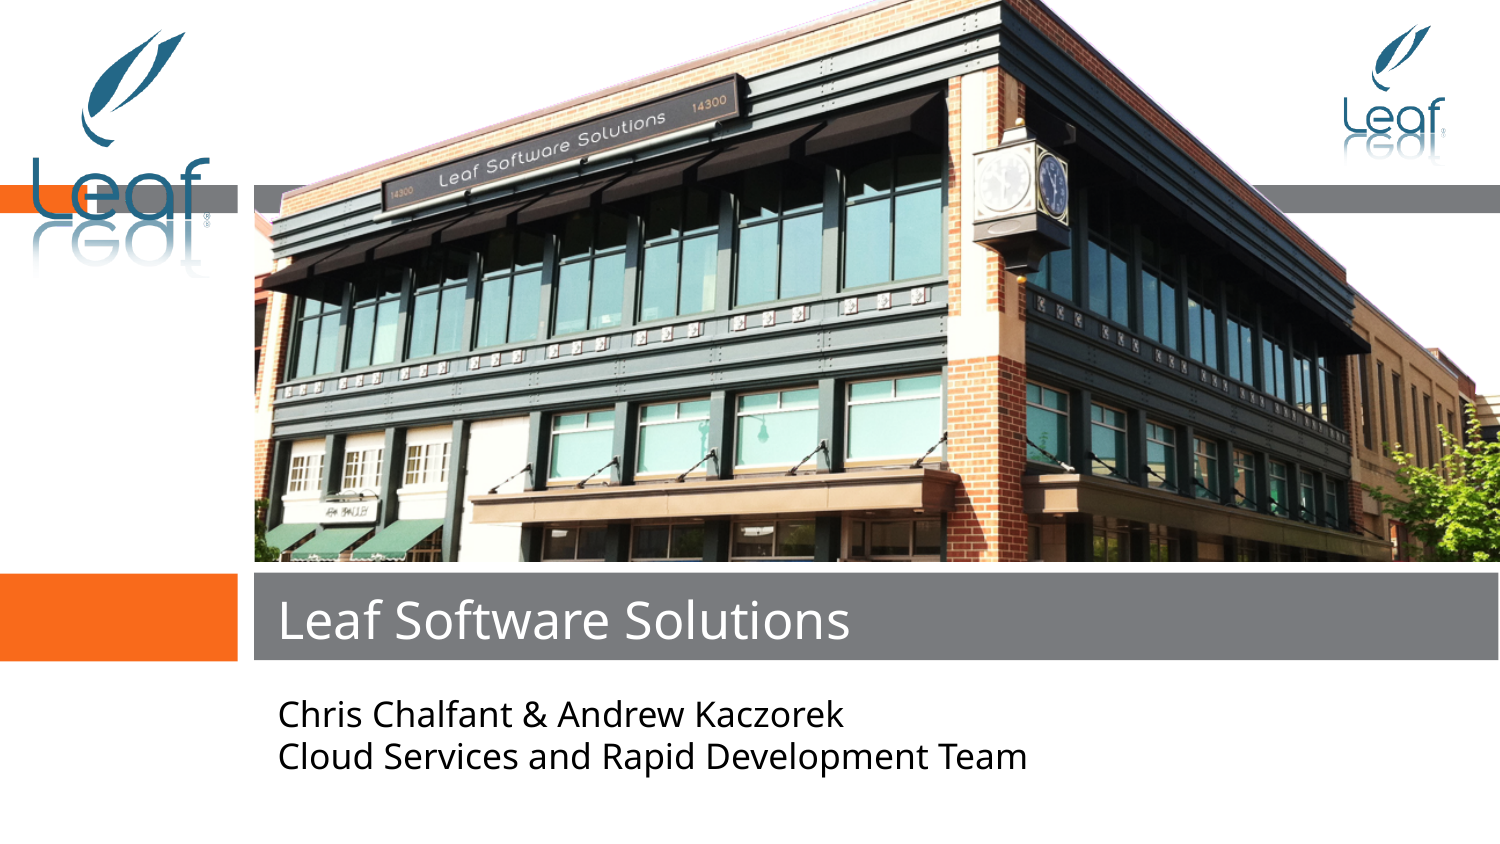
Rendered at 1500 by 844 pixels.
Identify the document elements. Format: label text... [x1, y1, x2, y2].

picture [0, 21, 238, 278]
picture [254, 0, 1500, 562]
title Leaf Software Solutions [262, 581, 1463, 657]
list Chris Chalfant & Andrew Kaczorek Cloud Services and Rapid Development Team [262, 684, 1456, 769]
